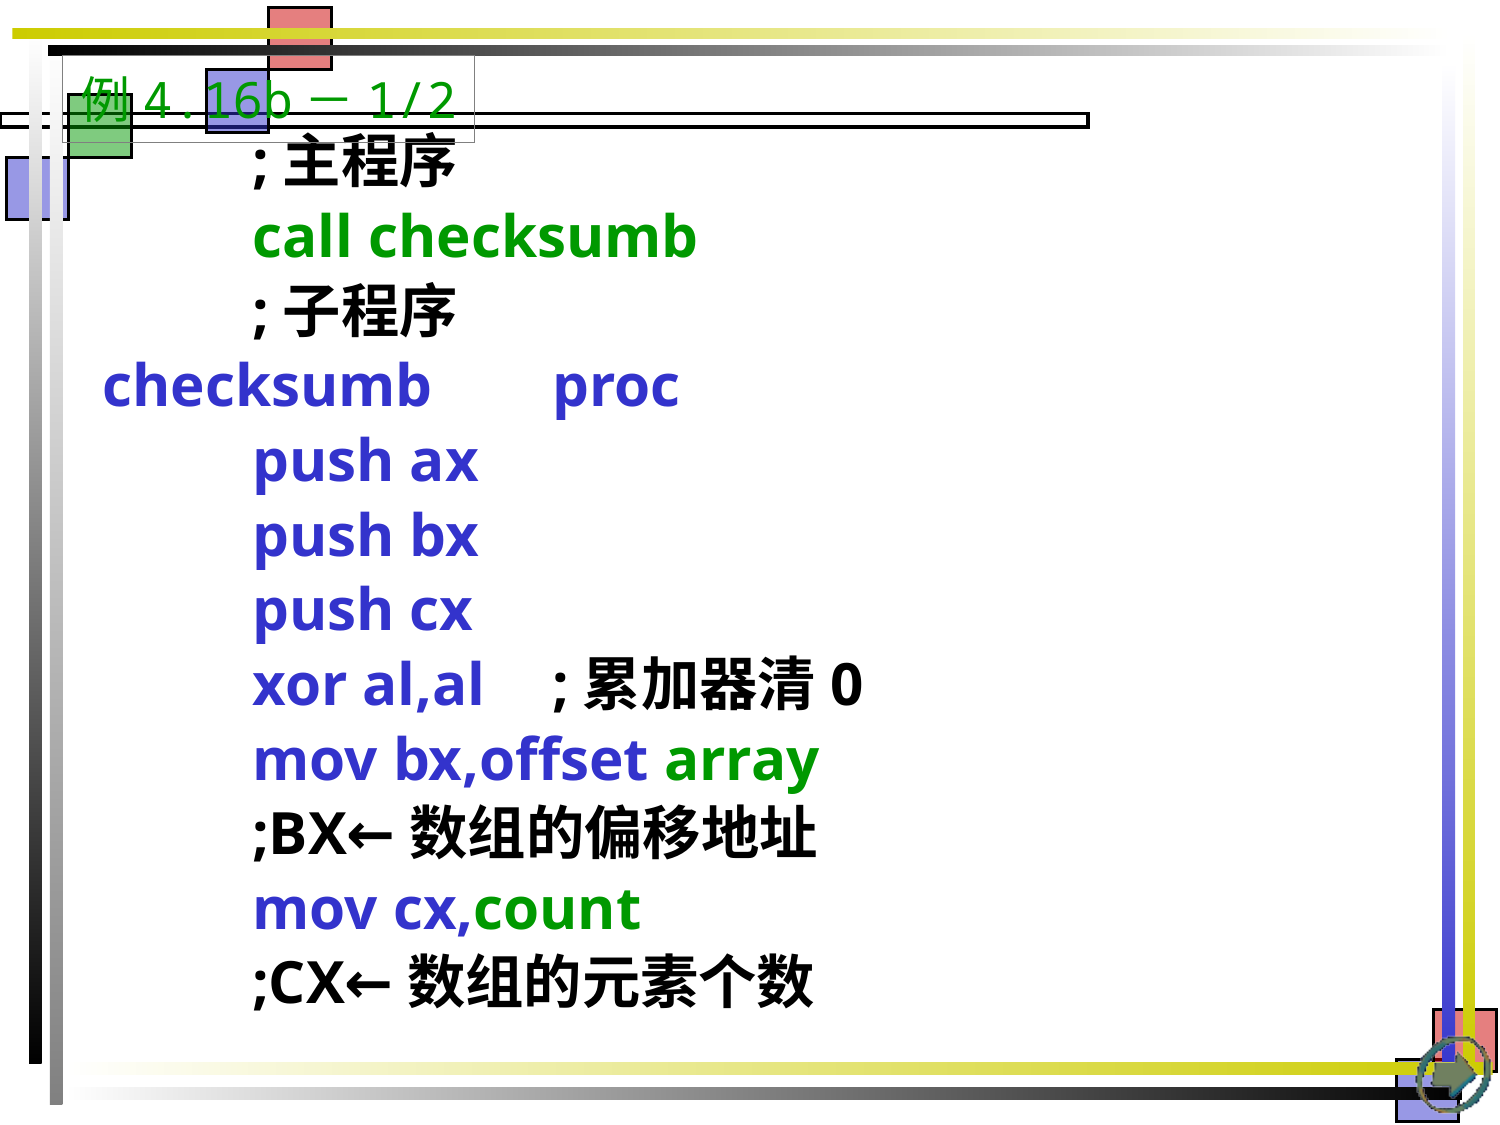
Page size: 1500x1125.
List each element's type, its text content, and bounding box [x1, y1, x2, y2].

picture [1406, 1031, 1500, 1125]
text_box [67, 1062, 1406, 1100]
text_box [1442, 36, 1475, 1031]
title 例4.16b－1/2 [63, 56, 475, 143]
list ;主程序 call checksumb ;子程序 checksumb proc push ax push bx push cx xor al,al ;累加器清0 mov bx,offset array ;BX←数组的偏移地址 mov cx,count ;CX←数组的元素个数 [87, 125, 1425, 1062]
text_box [12, 28, 1448, 56]
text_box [29, 56, 63, 1105]
